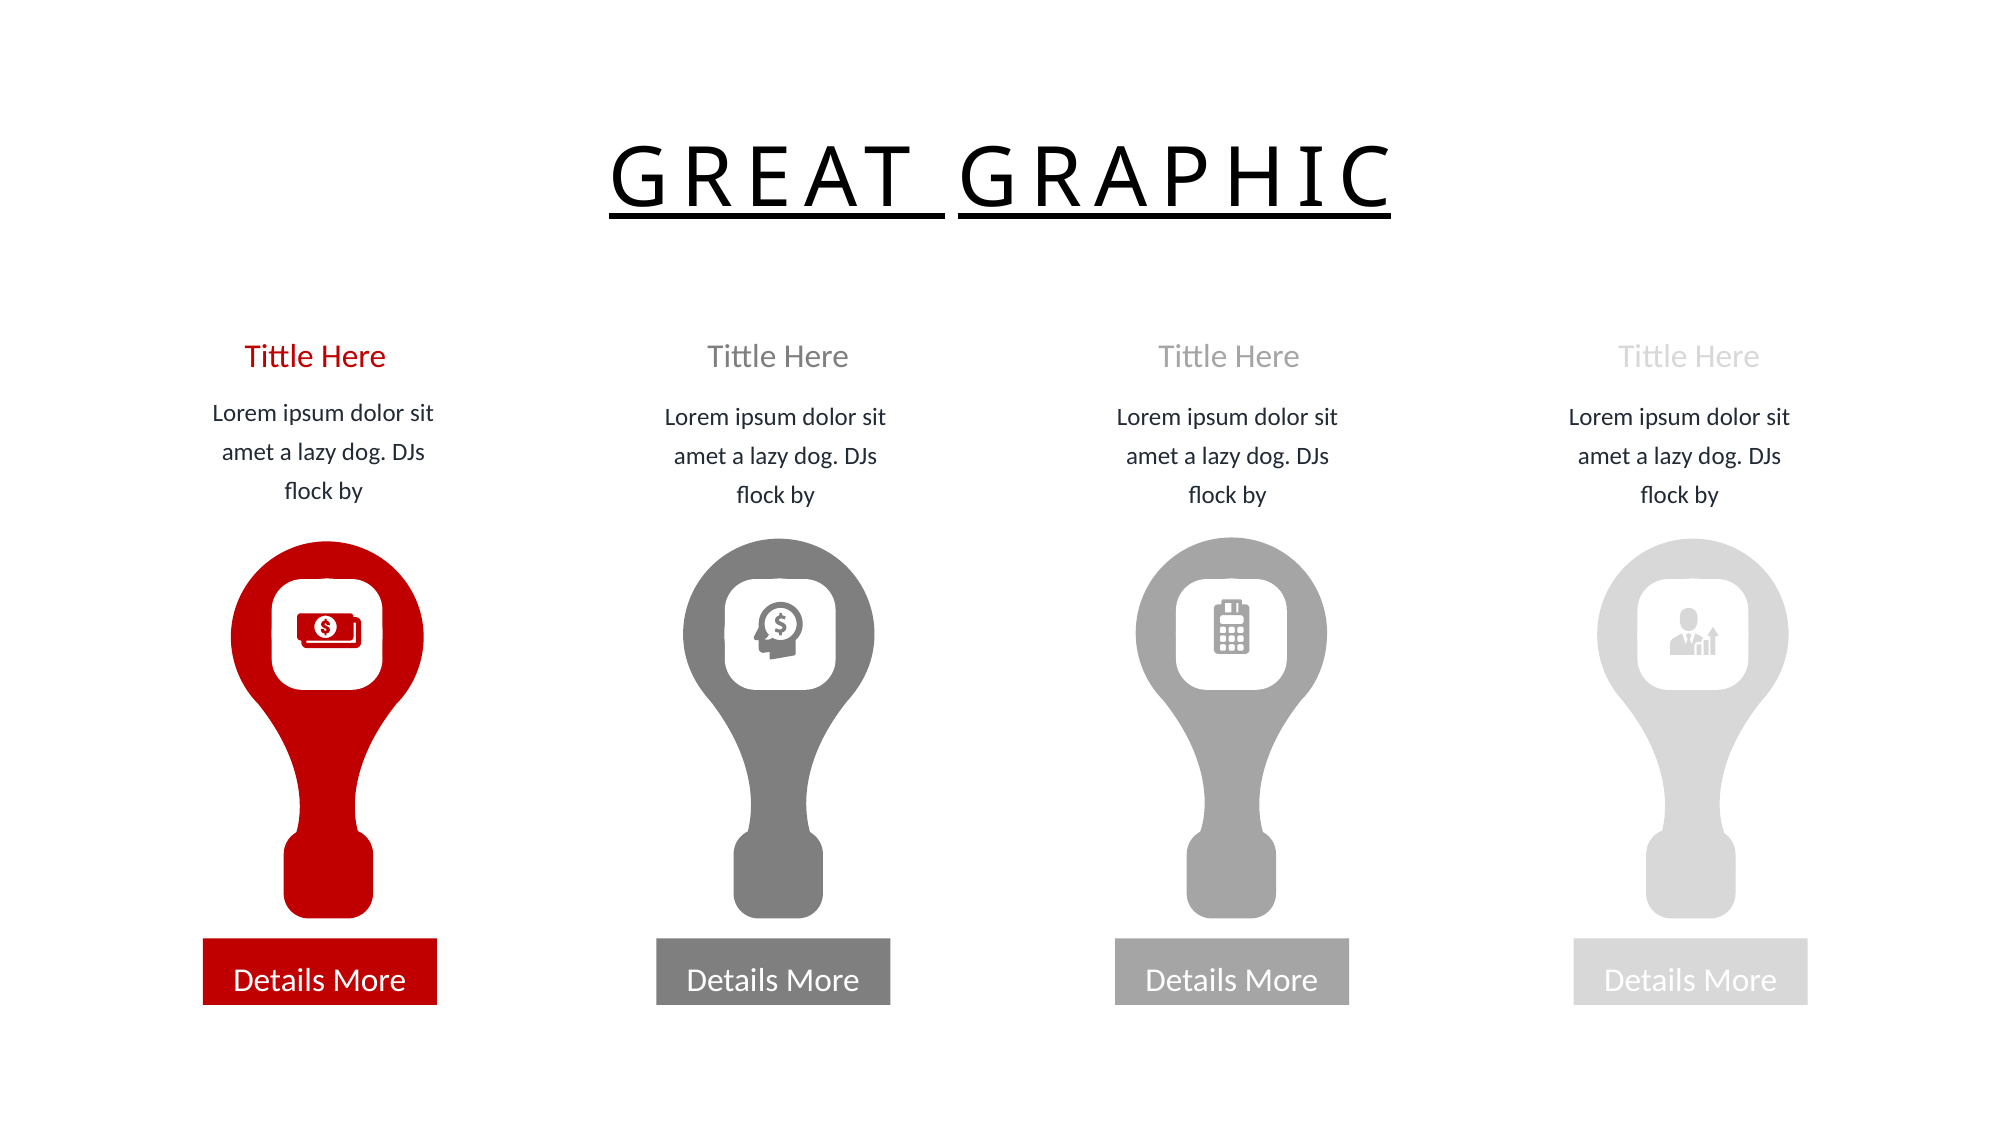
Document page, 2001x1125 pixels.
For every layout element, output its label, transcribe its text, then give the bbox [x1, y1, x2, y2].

text_box [282, 827, 375, 920]
text_box [1185, 827, 1278, 920]
text_box Tittle Here [661, 315, 896, 382]
text_box [1174, 578, 1288, 691]
text_box Tittle Here [1112, 315, 1347, 382]
text_box [1636, 578, 1750, 691]
text_box [270, 578, 384, 691]
text_box Details More [1573, 938, 1808, 1005]
text_box Details More [202, 938, 437, 1005]
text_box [753, 601, 803, 660]
text_box Lorem ipsum dolor sit amet a lazy dog. DJs flock by [633, 384, 918, 516]
text_box [732, 827, 824, 920]
text_box [1597, 538, 1789, 831]
text_box [683, 538, 875, 830]
text_box Lorem ipsum dolor sit amet a lazy dog. DJs flock by [1538, 384, 1822, 516]
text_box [1669, 608, 1719, 655]
text_box Lorem ipsum dolor sit amet a lazy dog. DJs flock by [1085, 383, 1370, 516]
text_box GREAT GRAPHIC [593, 115, 1406, 231]
text_box [230, 541, 424, 830]
text_box Tittle Here [1572, 315, 1807, 382]
text_box Details More [1115, 938, 1350, 1005]
text_box [1645, 827, 1737, 920]
text_box [1135, 537, 1328, 830]
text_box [297, 613, 361, 649]
text_box [1213, 599, 1250, 654]
text_box [723, 578, 837, 691]
text_box Tittle Here [198, 315, 433, 382]
text_box Lorem ipsum dolor sit amet a lazy dog. DJs flock by [181, 379, 466, 512]
text_box Details More [656, 938, 891, 1005]
